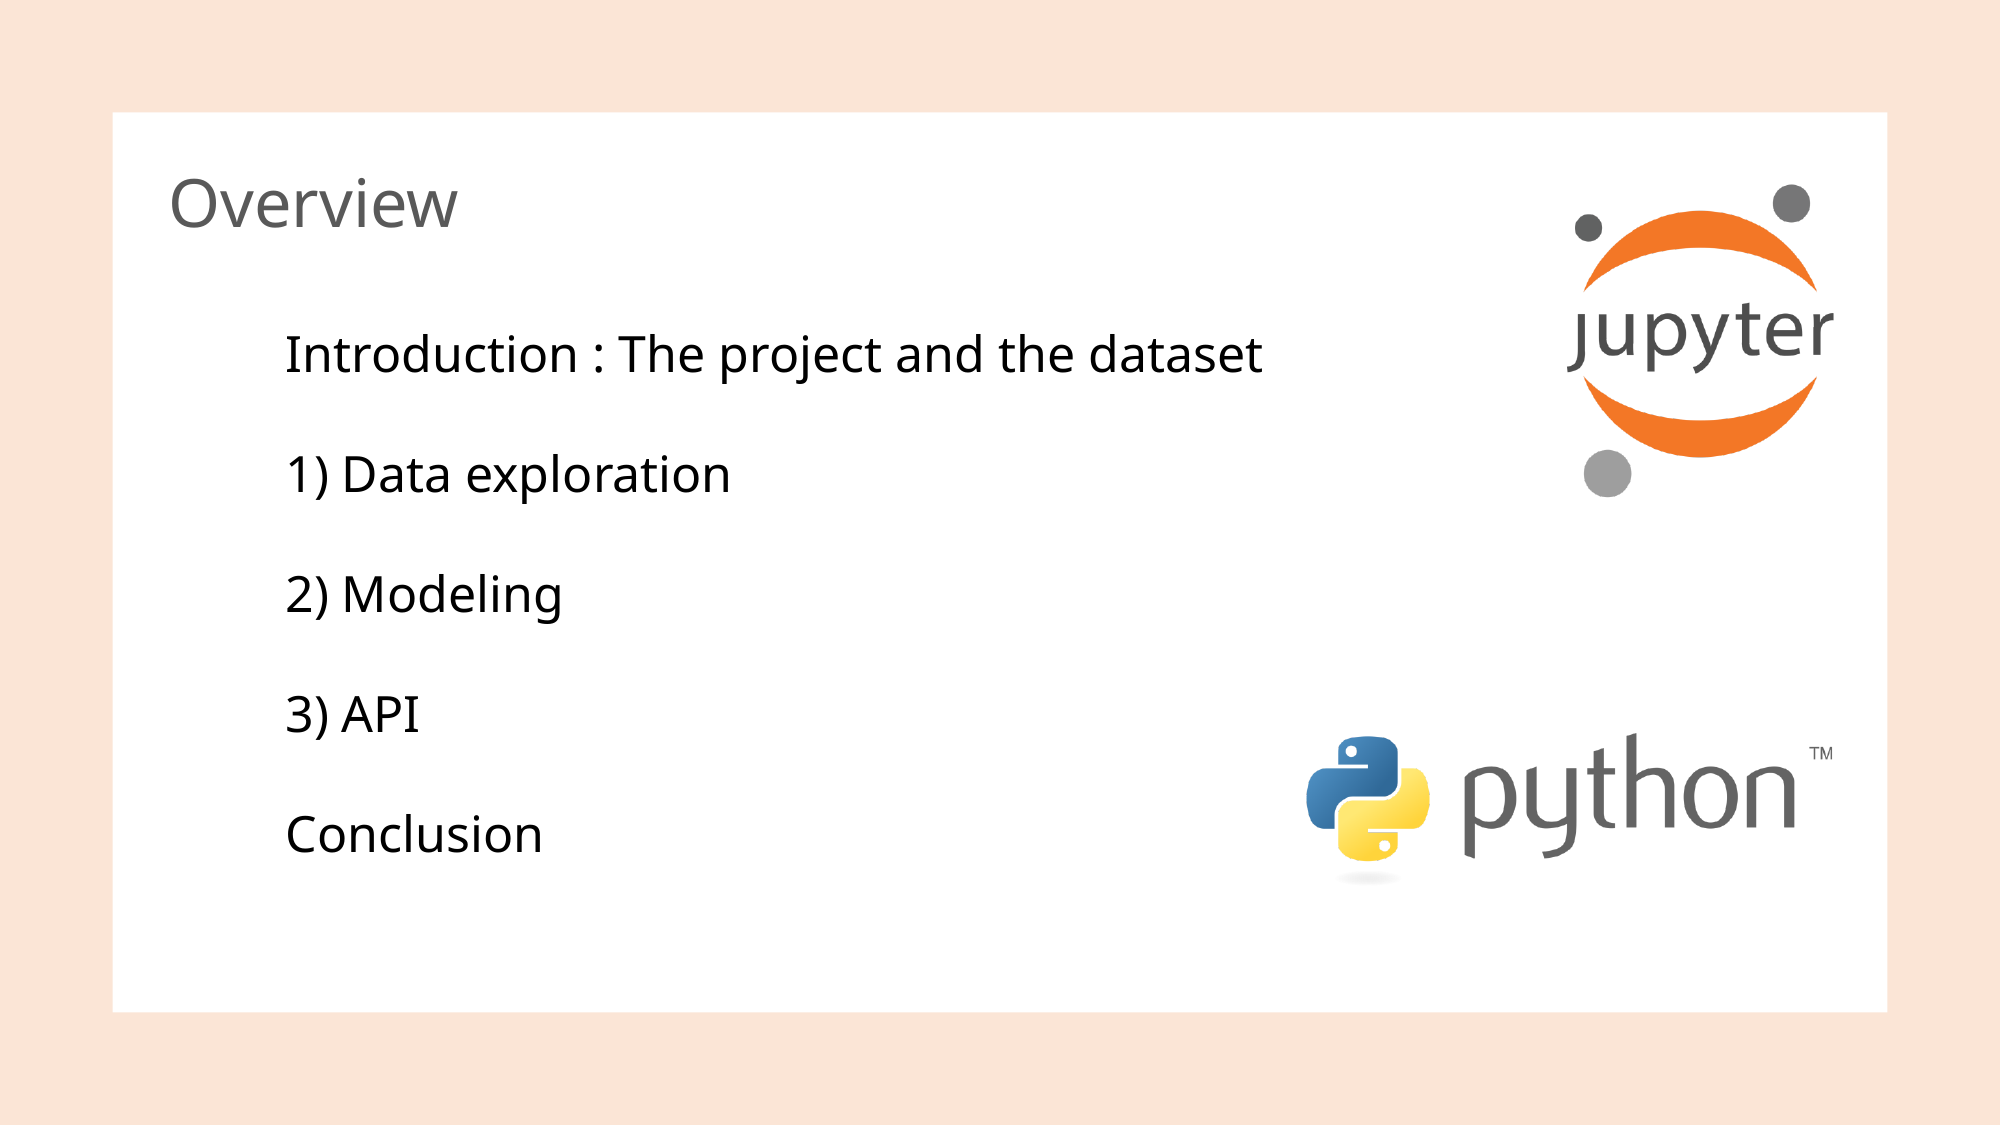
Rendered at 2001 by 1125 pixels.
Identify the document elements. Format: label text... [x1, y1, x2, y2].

text_box [0, 0, 2000, 1125]
picture [1563, 180, 1838, 499]
text_box Introduction : The project and the dataset Data exploration Modeling API Conclusion [270, 315, 1350, 871]
text_box Overview [153, 154, 534, 250]
text_box [111, 111, 1888, 1013]
picture [1300, 729, 1838, 889]
